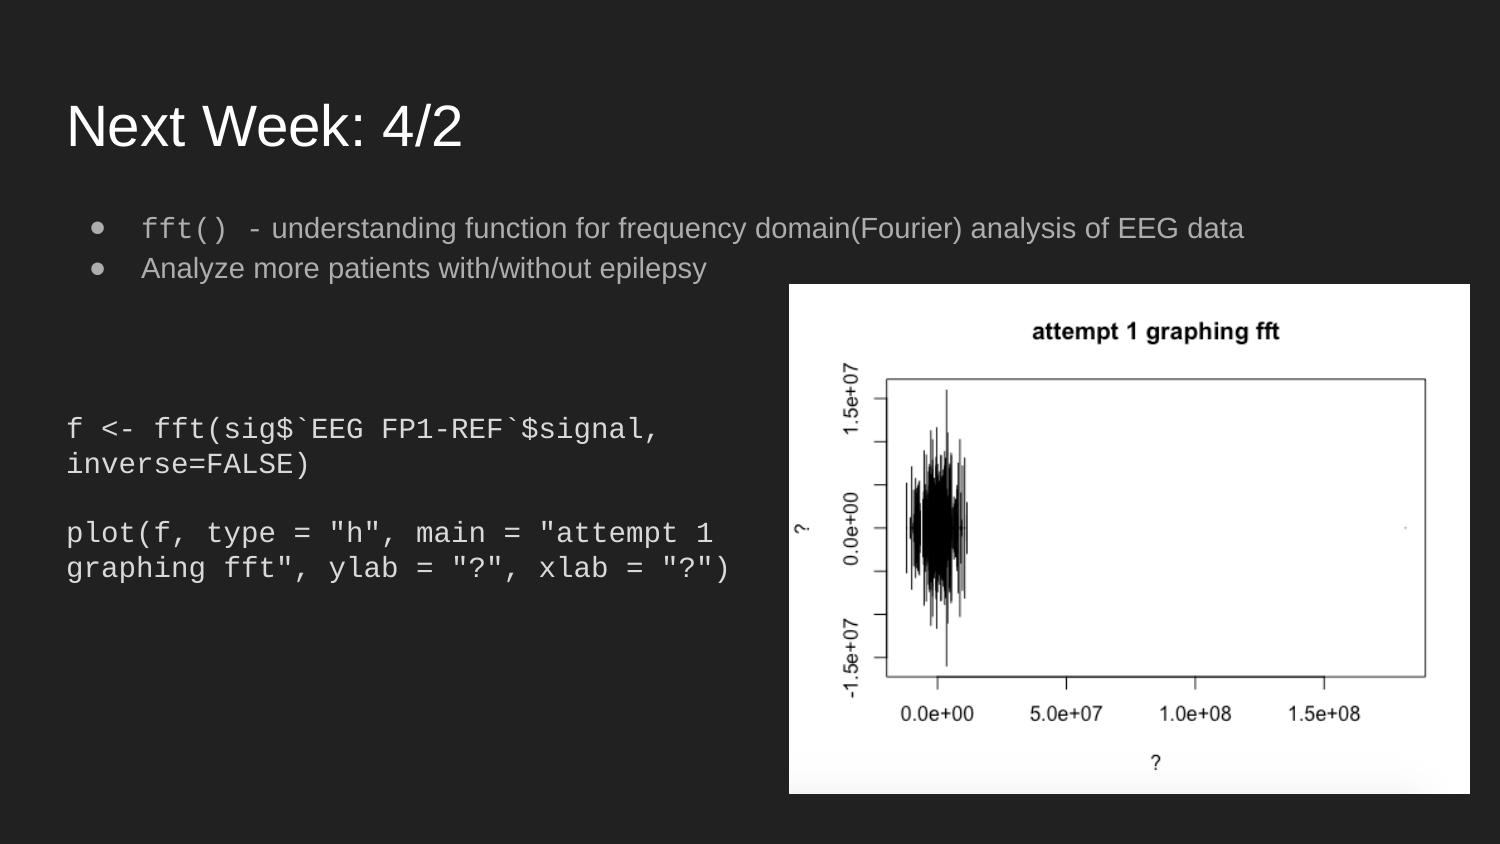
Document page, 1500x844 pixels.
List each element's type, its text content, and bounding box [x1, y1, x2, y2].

title Next Week: 4/2 [51, 72, 1449, 167]
picture [788, 283, 1470, 794]
text_box f <- fft(sig$`EEG FP1-REF`$signal, inverse=FALSE) plot(f, type = "h", main = "attempt 1 graphing fft", ylab = "?", xlab = "?") [51, 393, 779, 766]
list fft() - understanding function for frequency domain(Fourier) analysis of EEG data Analyze more patients with/without epilepsy [51, 189, 1360, 294]
